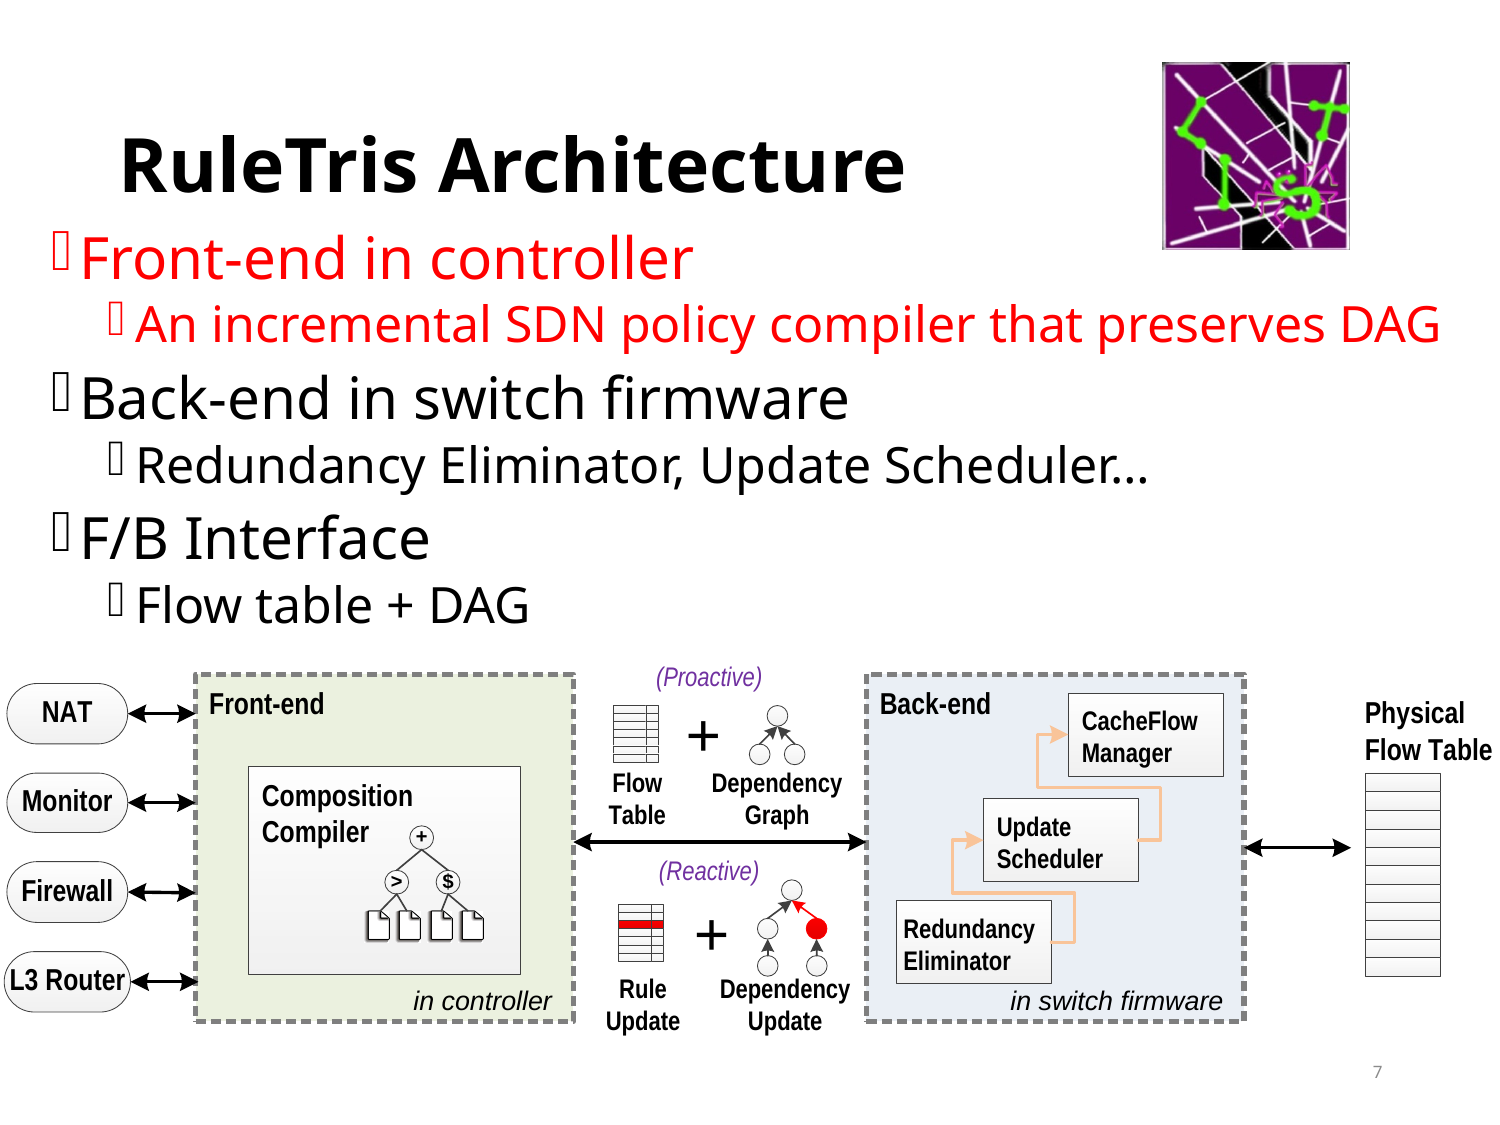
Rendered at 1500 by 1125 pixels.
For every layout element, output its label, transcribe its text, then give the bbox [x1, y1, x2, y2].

title RuleTris Architecture [103, 60, 1398, 221]
list Front-end in controller An incremental SDN policy compiler that preserves DAG Back-end in switch firmware Redundancy Eliminator, Update Scheduler… F/B Interface Flow table + DAG [36, 221, 1500, 981]
picture [0, 654, 1497, 1043]
slide_number 7 [1060, 1043, 1398, 1103]
